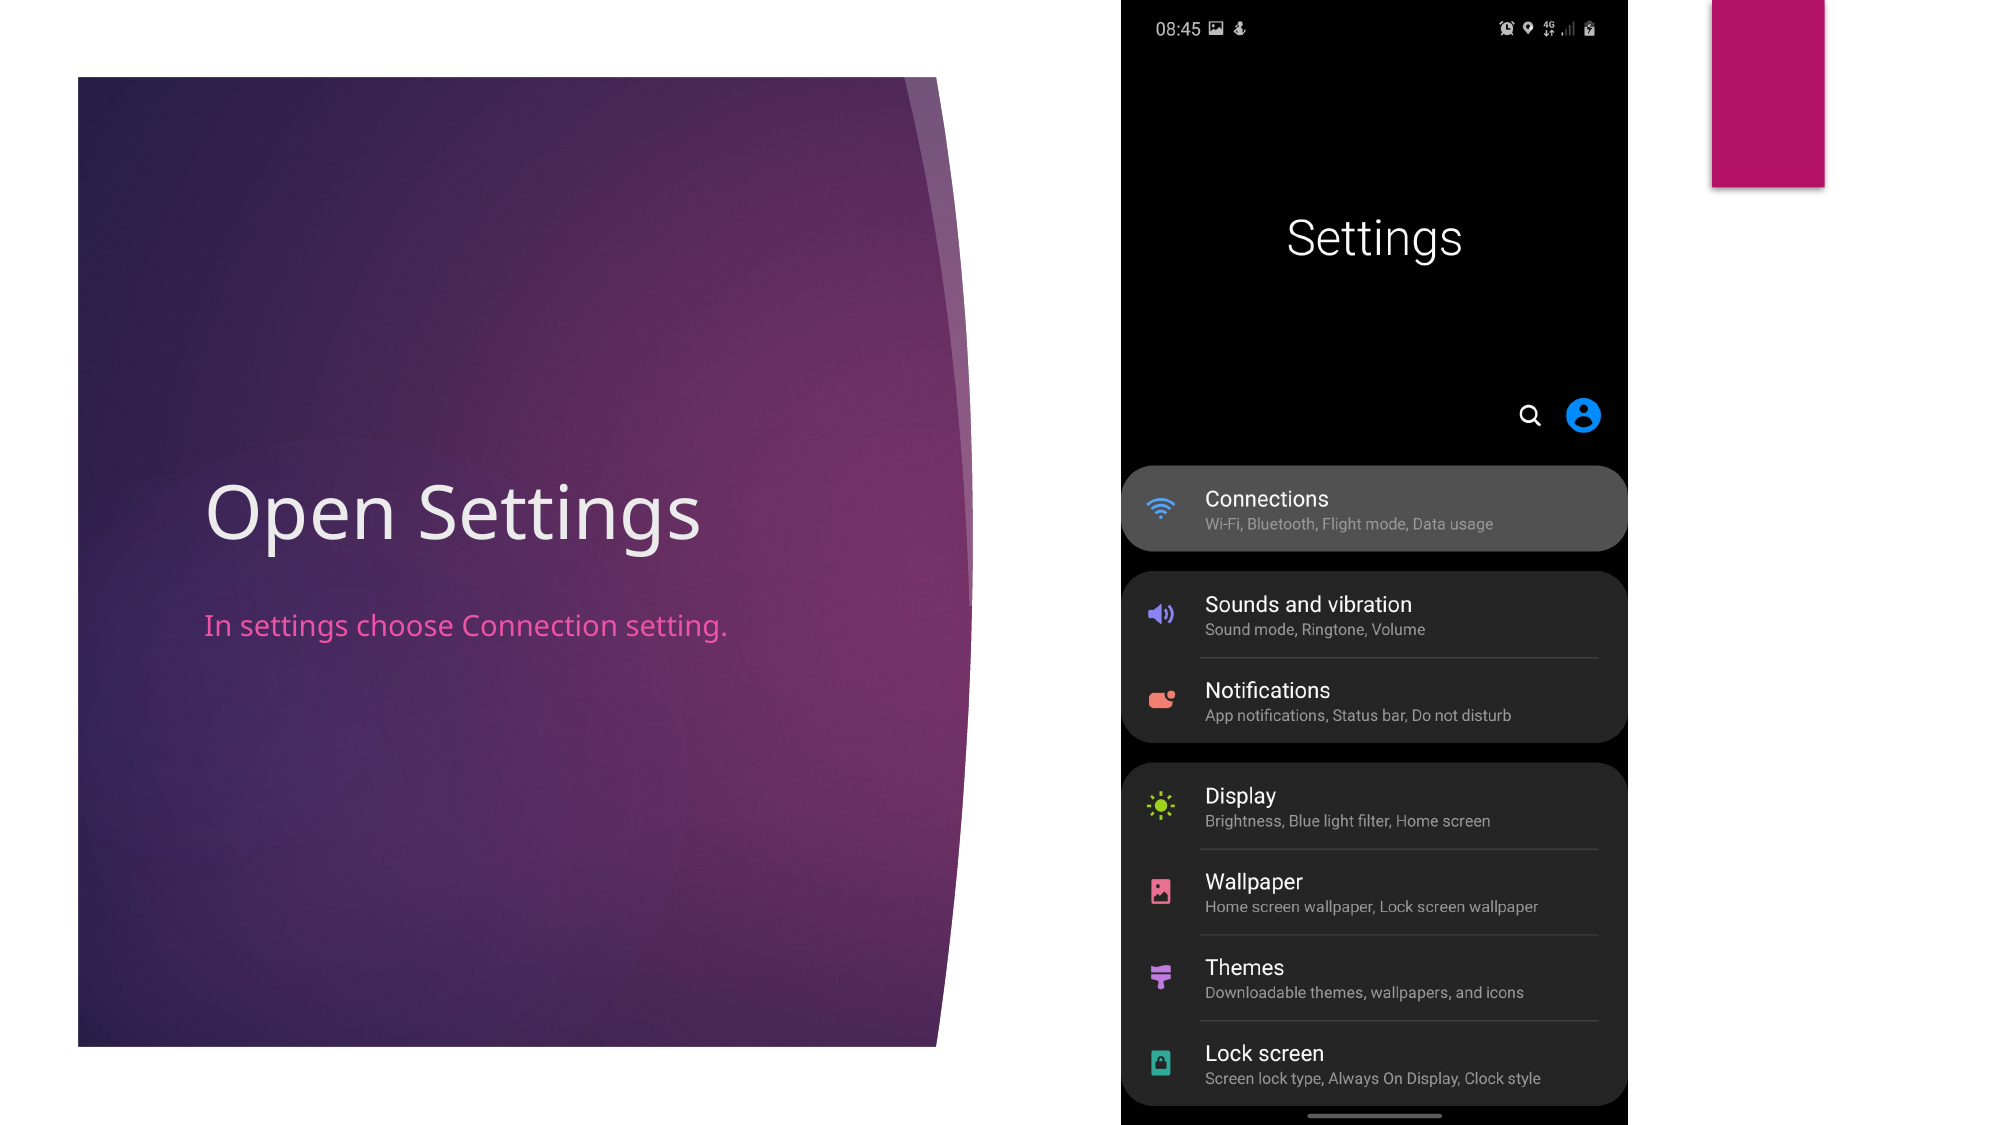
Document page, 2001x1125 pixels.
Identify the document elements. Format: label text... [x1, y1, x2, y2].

list In settings choose Connection setting. [189, 600, 823, 825]
picture [1121, 0, 1629, 1125]
title Open Settings [189, 277, 824, 563]
